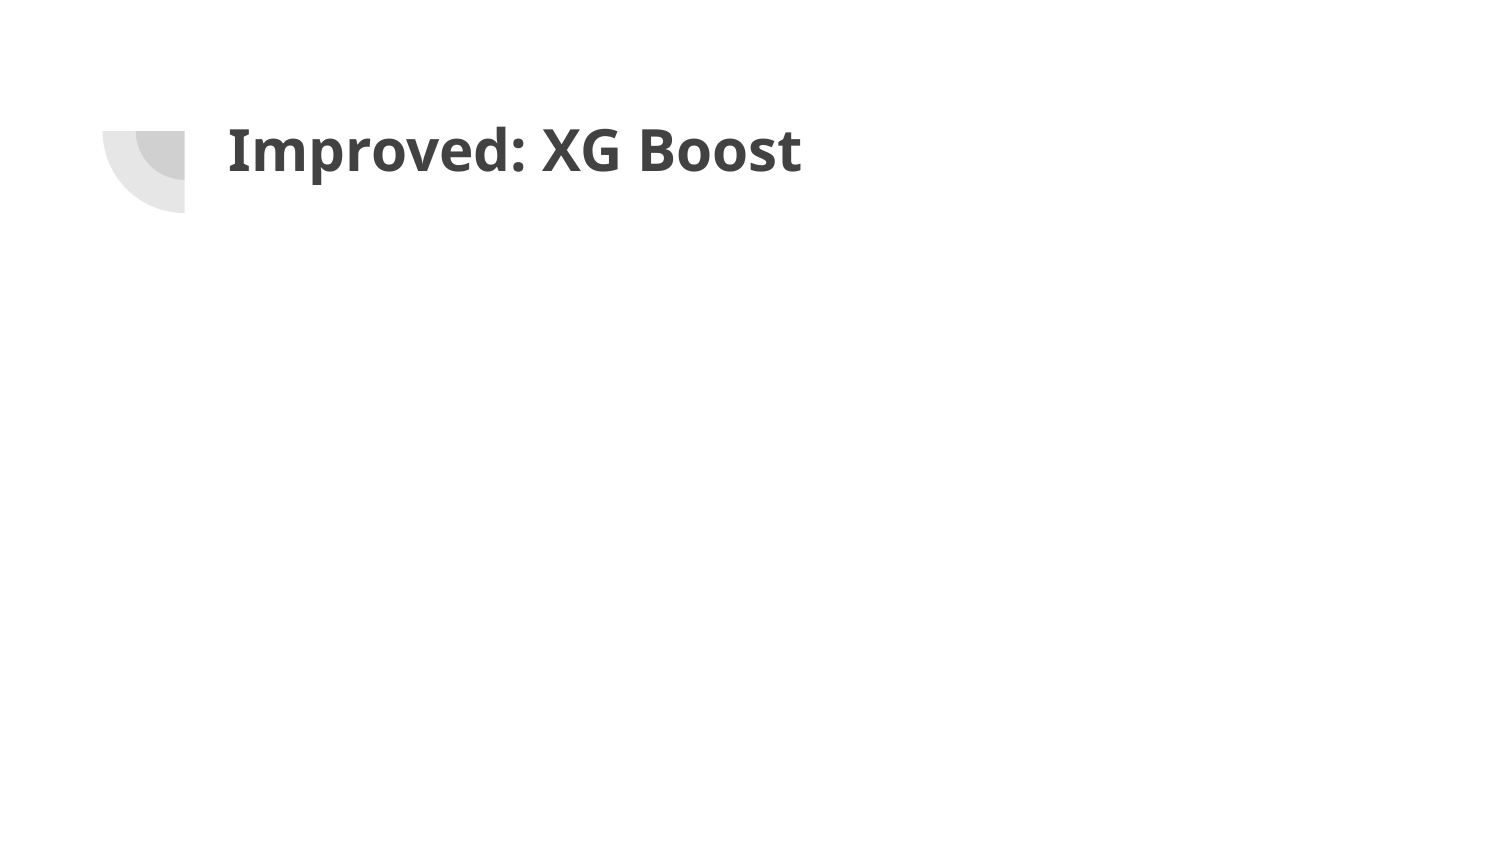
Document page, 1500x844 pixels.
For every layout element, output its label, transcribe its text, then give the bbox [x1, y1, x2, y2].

title Improved: XG Boost [213, 98, 1368, 263]
